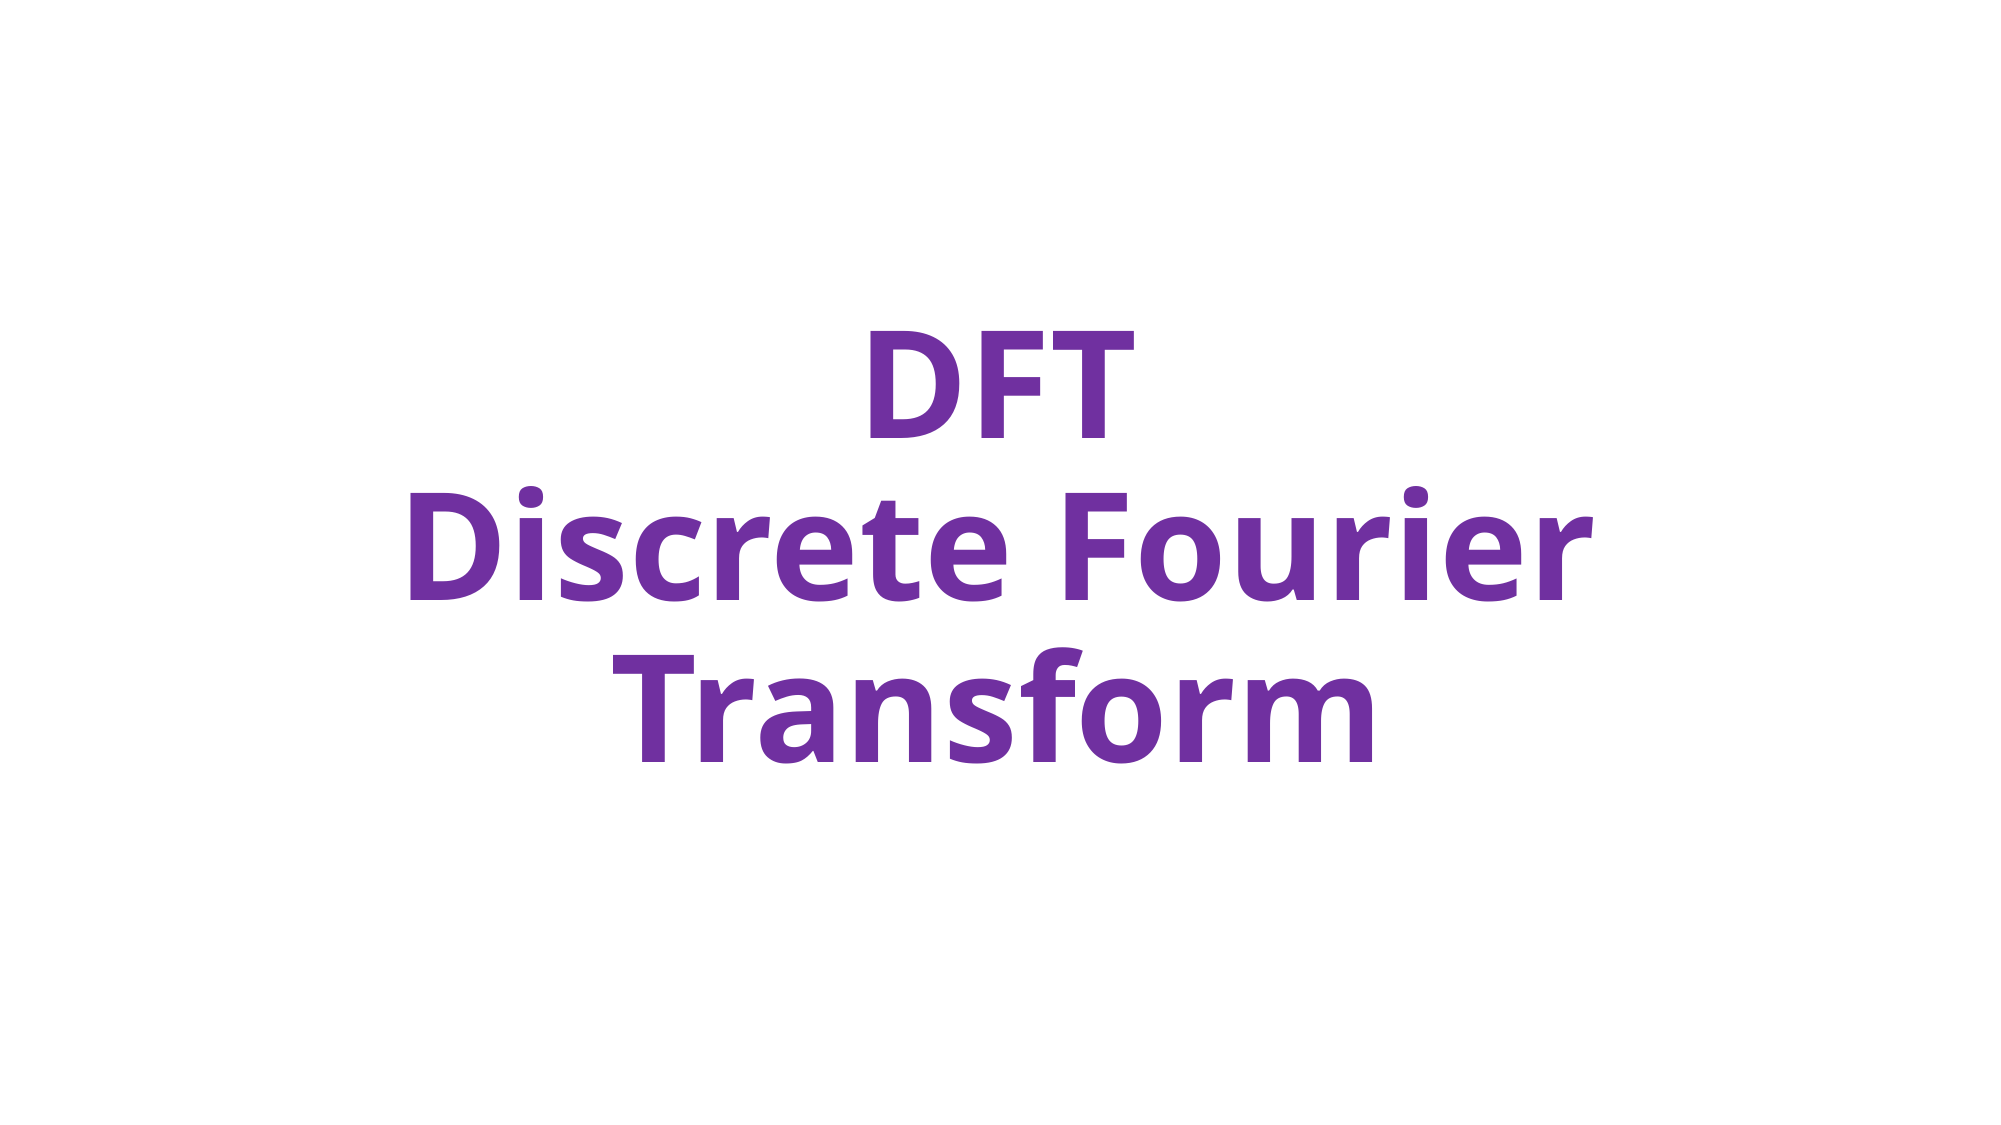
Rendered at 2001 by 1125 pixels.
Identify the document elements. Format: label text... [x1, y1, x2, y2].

title DFT Discrete Fourier Transform [134, 443, 1860, 661]
